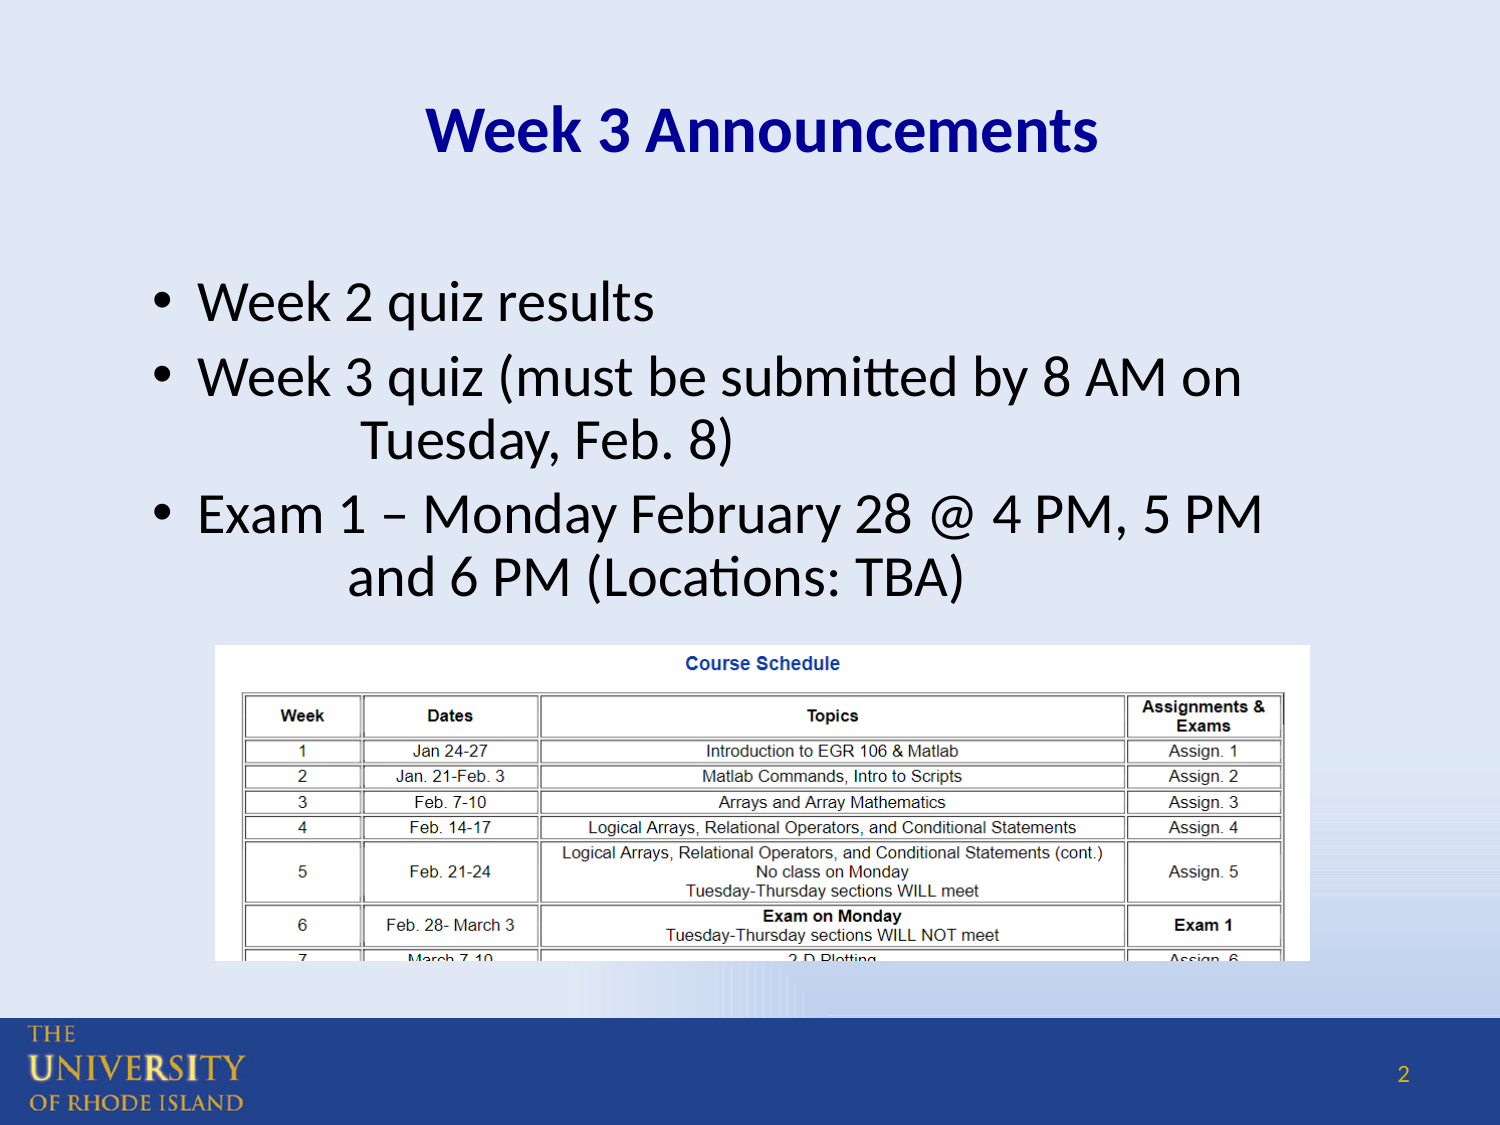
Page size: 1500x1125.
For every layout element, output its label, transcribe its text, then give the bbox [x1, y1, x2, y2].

picture [0, 1018, 1500, 1125]
picture [215, 645, 1310, 962]
title Week 3 Announcements [87, 37, 1438, 225]
list Week 2 quiz results Week 3 quiz (must be submitted by 8 AM on Tuesday, Feb. 8) Exam 1 – Monday February 28 @ 4 PM, 5 PM and 6 PM (Locations: TBA) [137, 263, 1388, 649]
